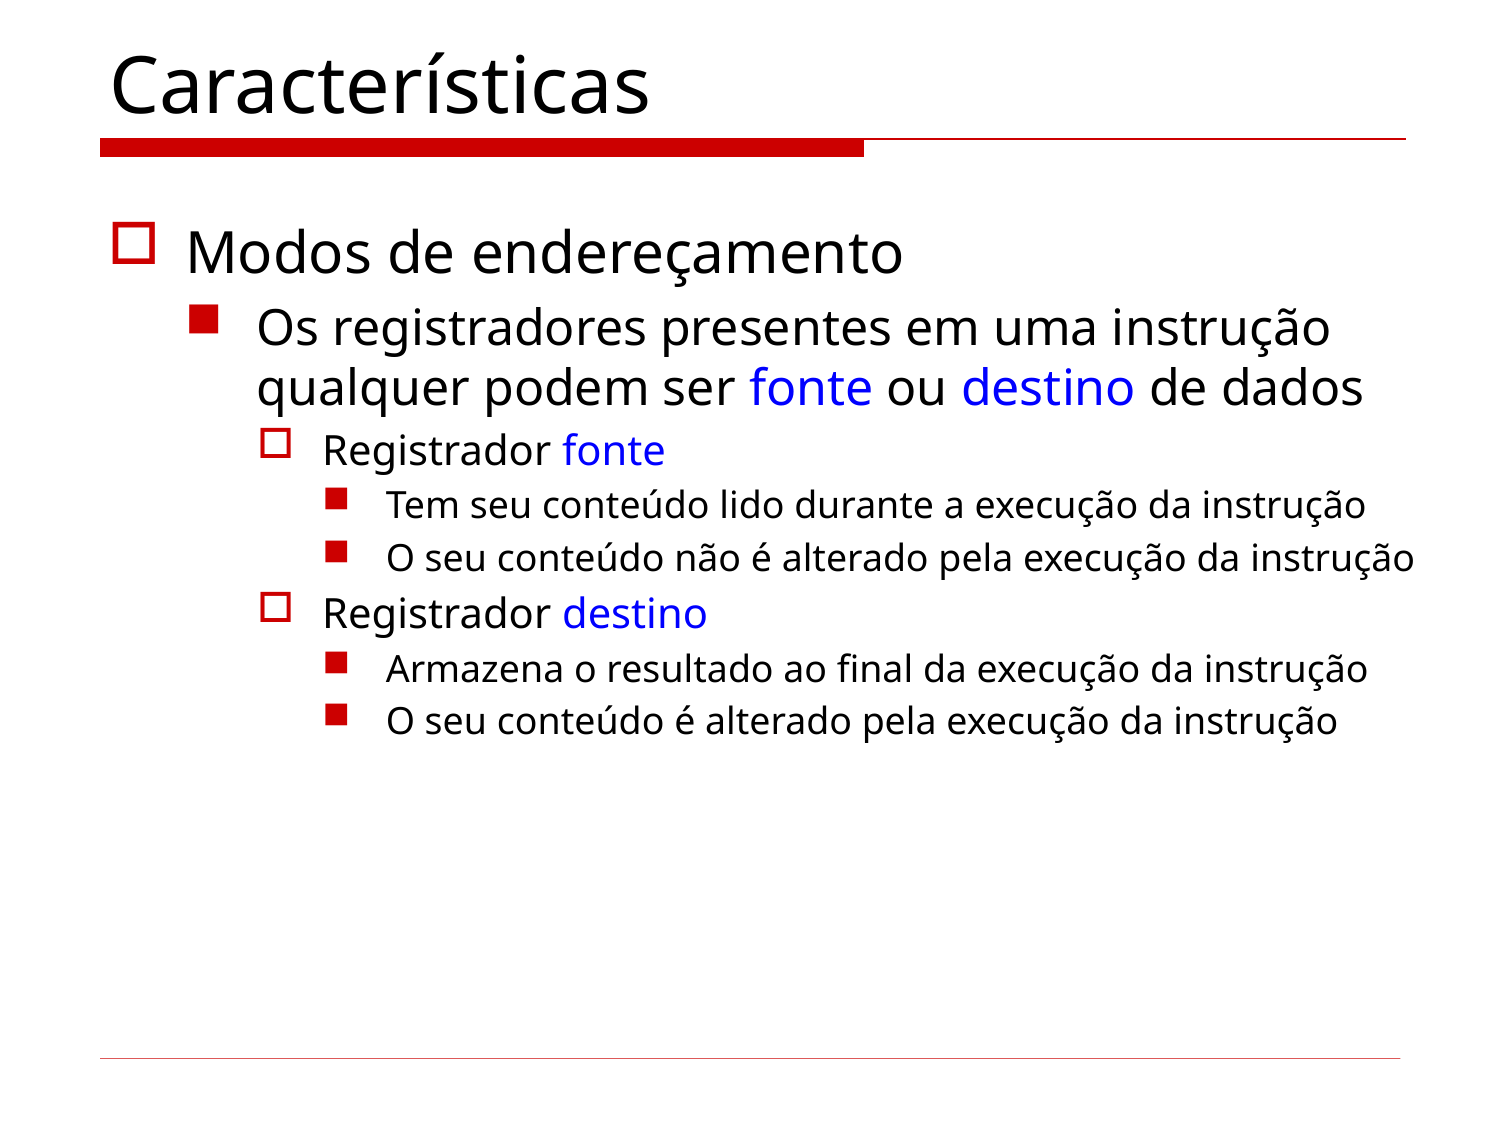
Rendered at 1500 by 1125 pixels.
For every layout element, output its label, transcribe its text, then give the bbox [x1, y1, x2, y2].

title Características [93, 49, 1407, 138]
list Modos de endereçamento Os registradores presentes em uma instrução qualquer podem ser fonte ou destino de dados Registrador fonte Tem seu conteúdo lido durante a execução da instrução O seu conteúdo não é alterado pela execução da instrução Registrador destino Armazena o resultado ao final da execução da instrução O seu conteúdo é alterado pela execução da instrução [92, 207, 1481, 1028]
